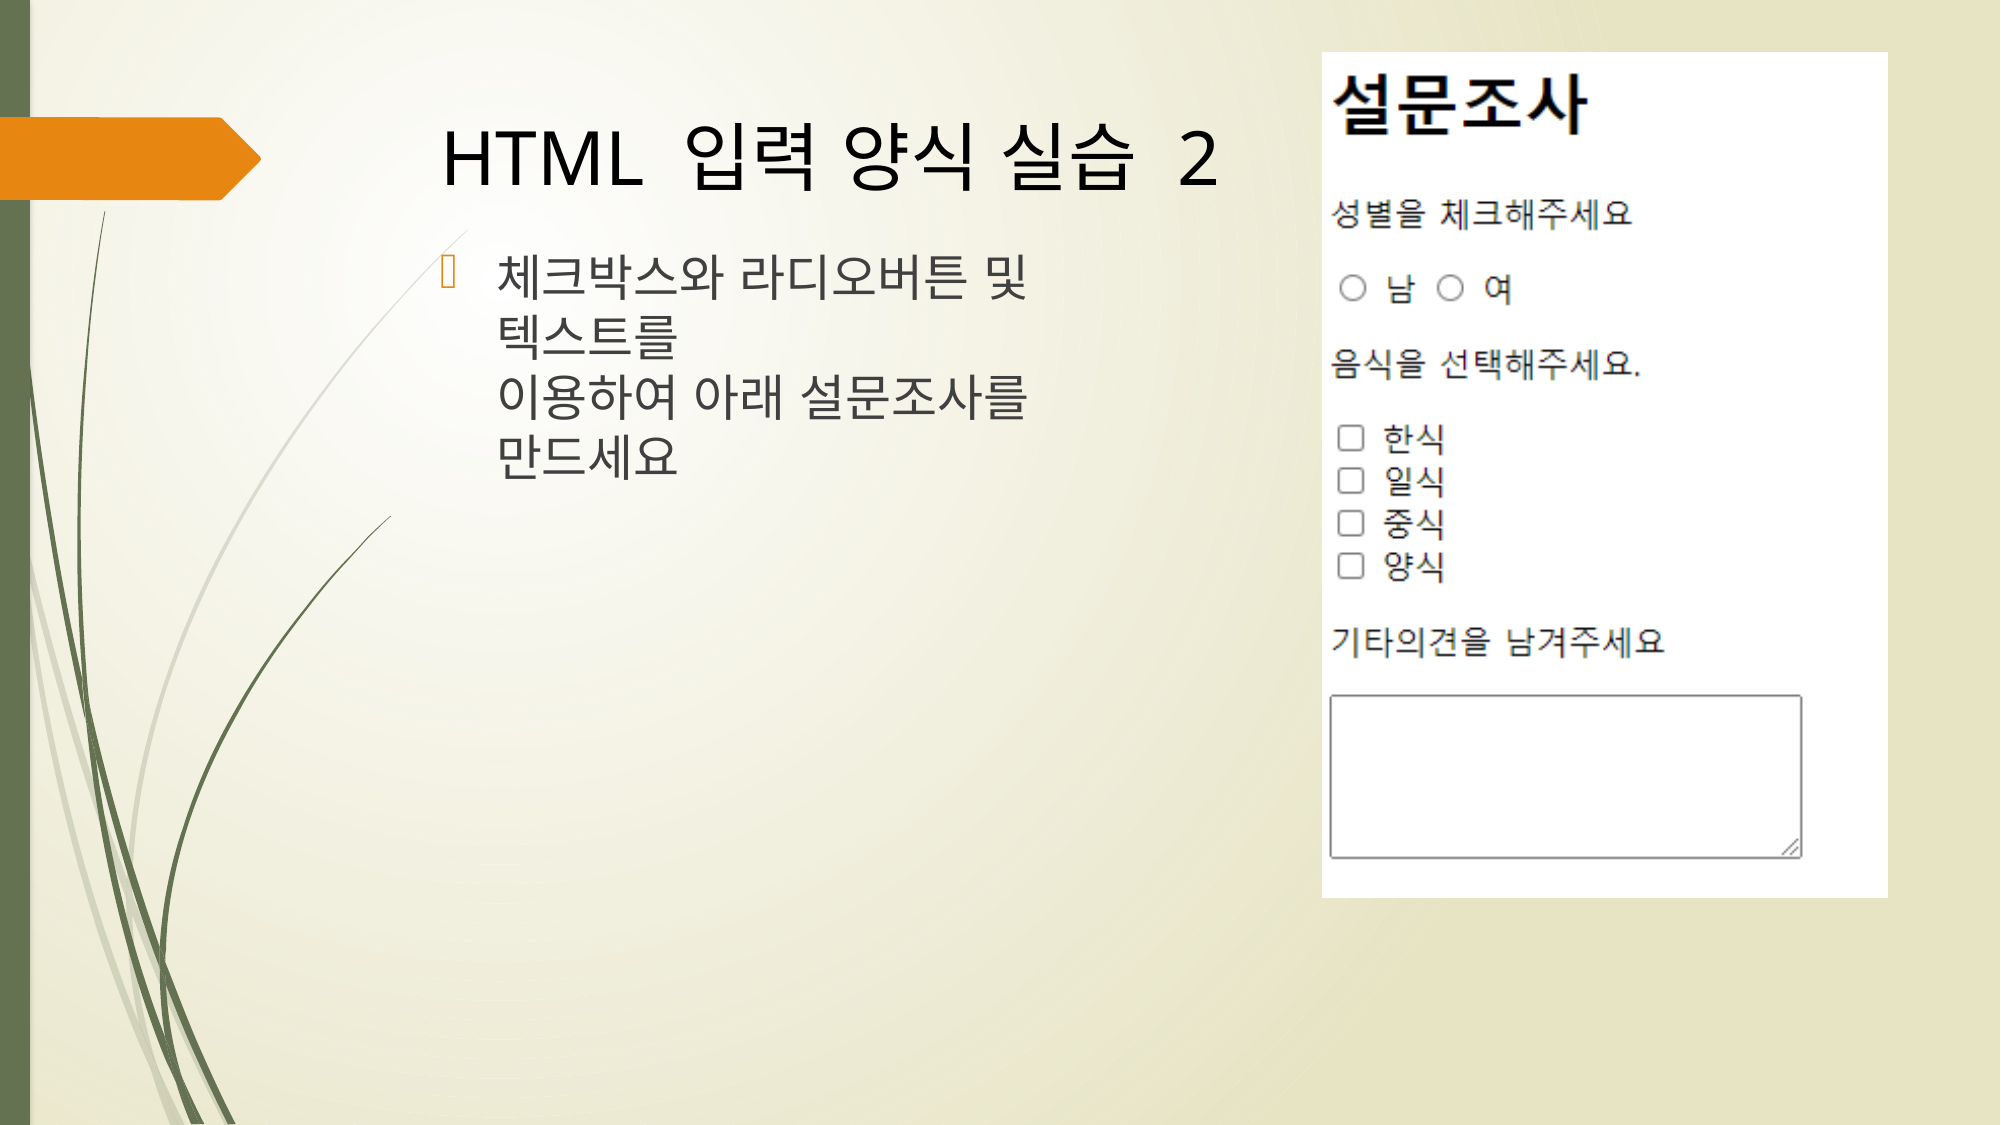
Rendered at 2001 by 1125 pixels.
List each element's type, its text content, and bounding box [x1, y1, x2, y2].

title HTML 입력 양식 실습 2 [425, 102, 1316, 313]
list 체크박스와 라디오버튼 및 텍스트를 이용하여 아래 설문조사를 만드세요 [424, 238, 1123, 970]
picture [1321, 52, 1888, 898]
